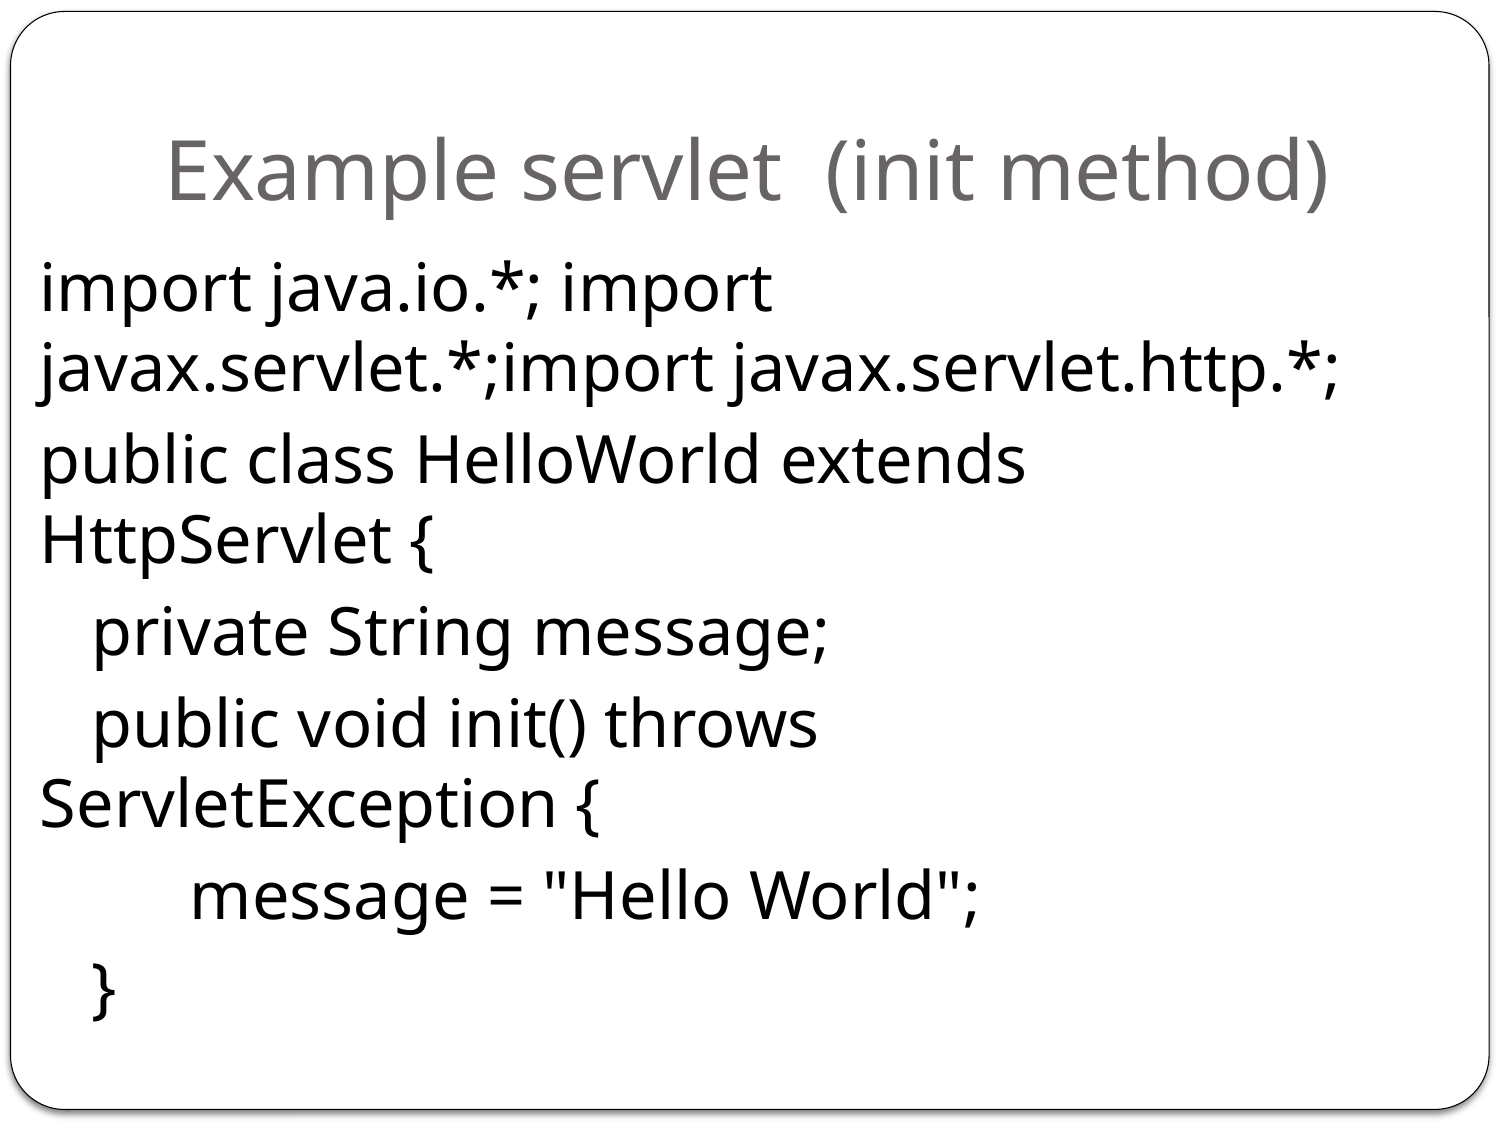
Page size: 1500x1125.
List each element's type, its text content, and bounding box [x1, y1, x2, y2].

list import java.io.*; import javax.servlet.*;import javax.servlet.http.*; public class HelloWorld extends HttpServlet { private String message; public void init() throws ServletException { message = "Hello World"; } [24, 237, 1363, 1075]
title Example servlet (init method) [150, 45, 1425, 233]
